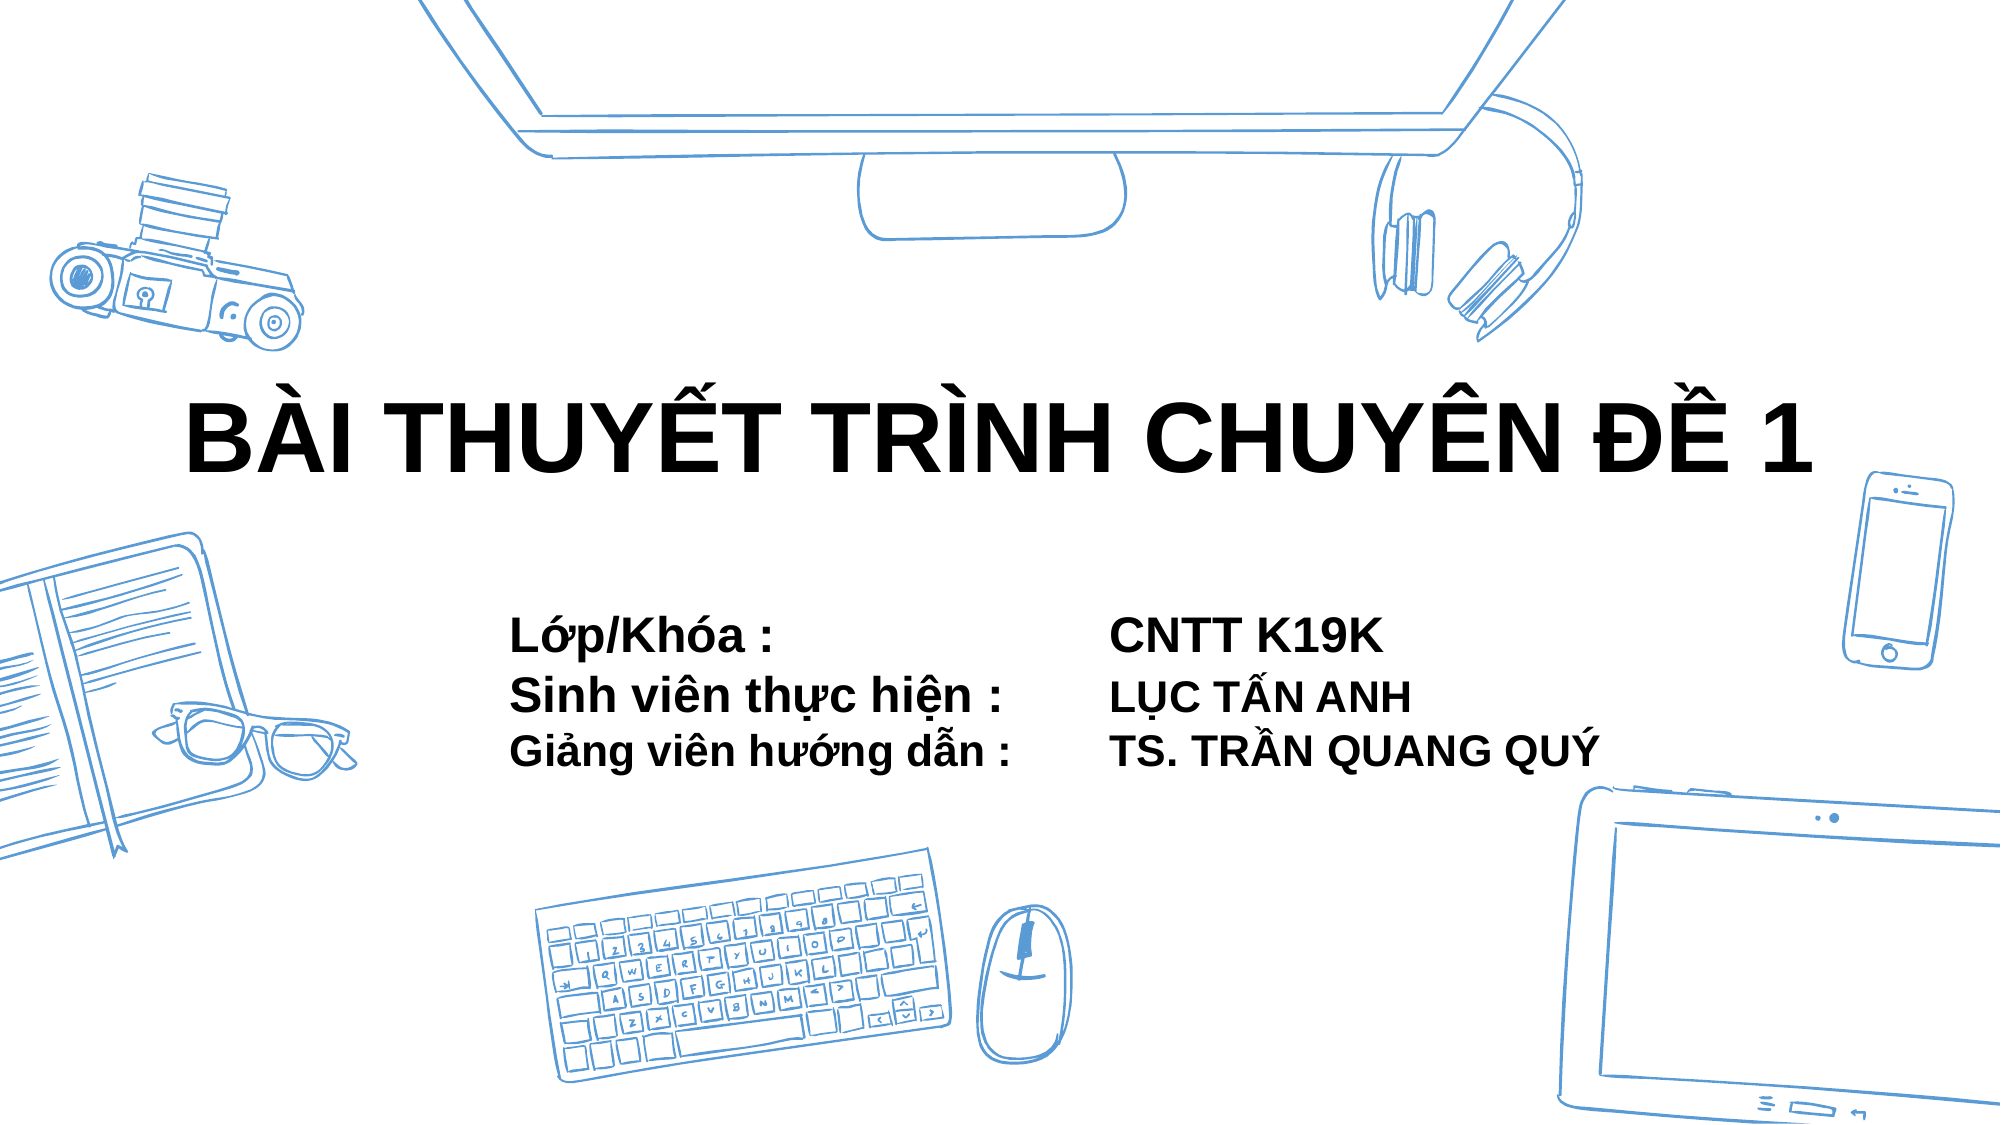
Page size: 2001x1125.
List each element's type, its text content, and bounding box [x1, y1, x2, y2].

title BÀI THUYẾT TRÌNH CHUYÊN ĐỀ 1 [63, 313, 1937, 568]
text_box Lớp/Khóa : CNTT K19K Sinh viên thực hiện : LỤC TẤN ANH Giảng viên hướng dẫn : TS. TRẦN QUANG QUÝ [495, 595, 1649, 837]
